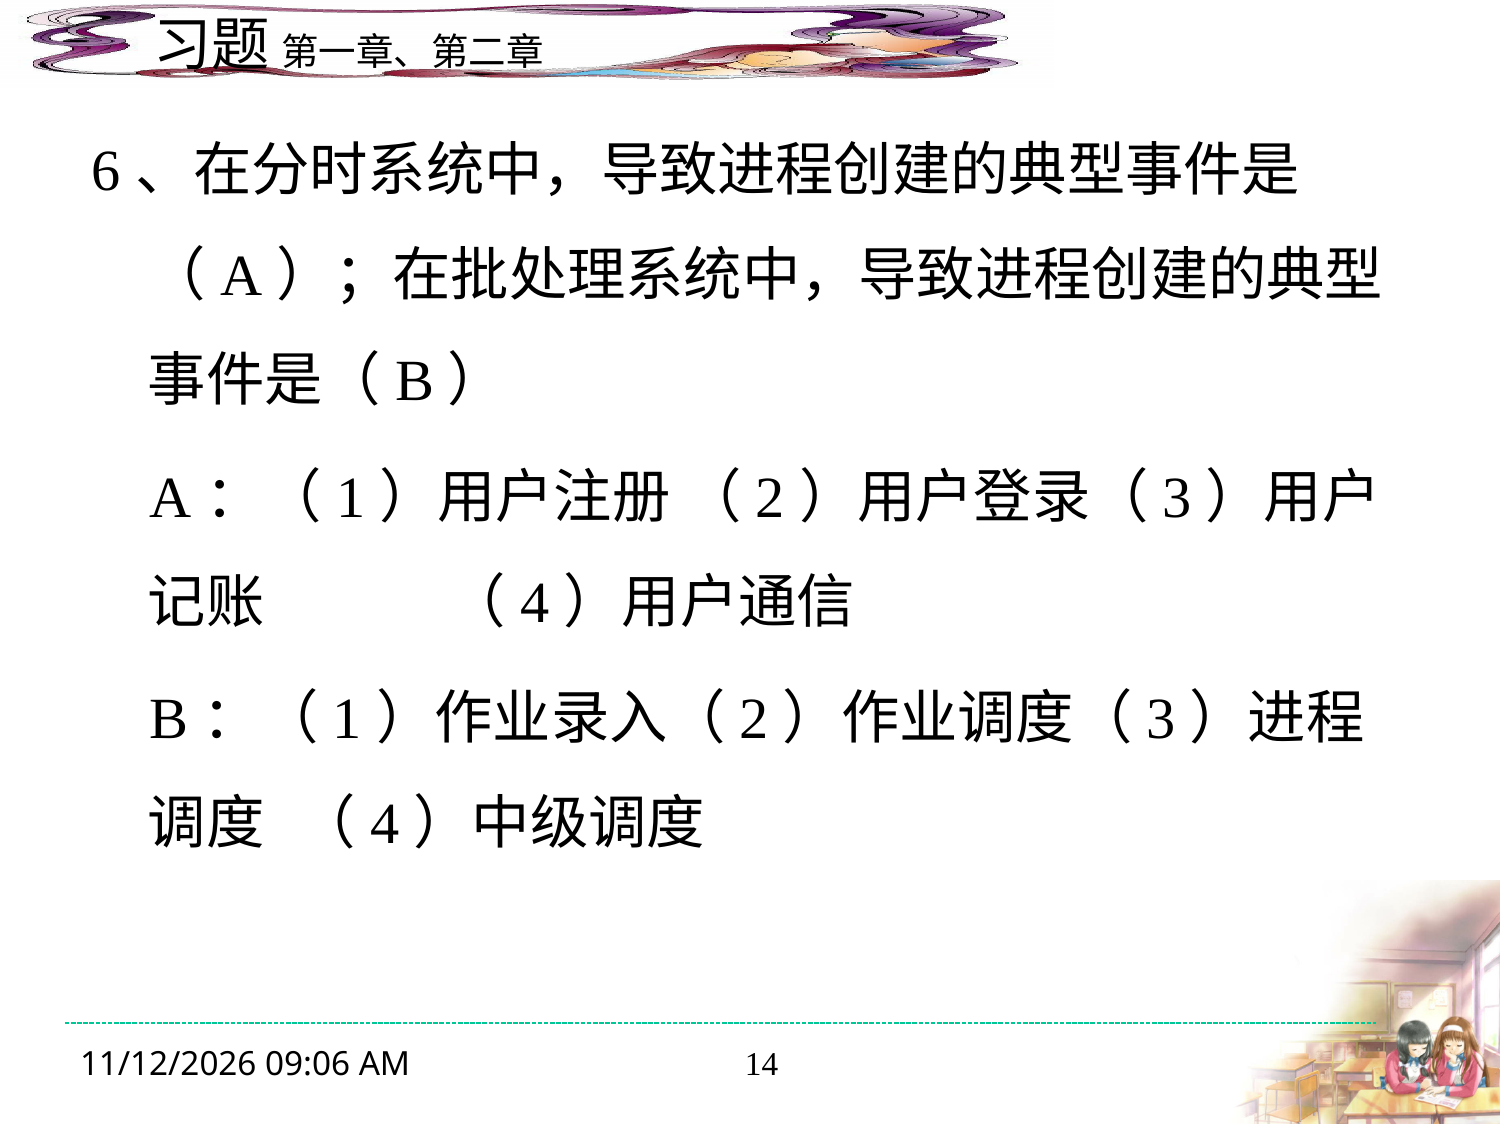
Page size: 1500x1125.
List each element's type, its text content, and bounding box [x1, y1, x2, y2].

slide_number 14 [667, 1034, 857, 1095]
picture [0, 0, 1054, 88]
list 6、在分时系统中，导致进程创建的典型事件是（A）；在批处理系统中，导致进程创建的典型事件是（B） A：（1）用户注册 （2）用户登录（3）用户记账 （4）用户通信 B：（1）作业录入（2）作业调度（3）进程调度 （4）中级调度 [76, 89, 1427, 988]
picture [1175, 880, 1500, 1124]
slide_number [64, 1034, 550, 1095]
